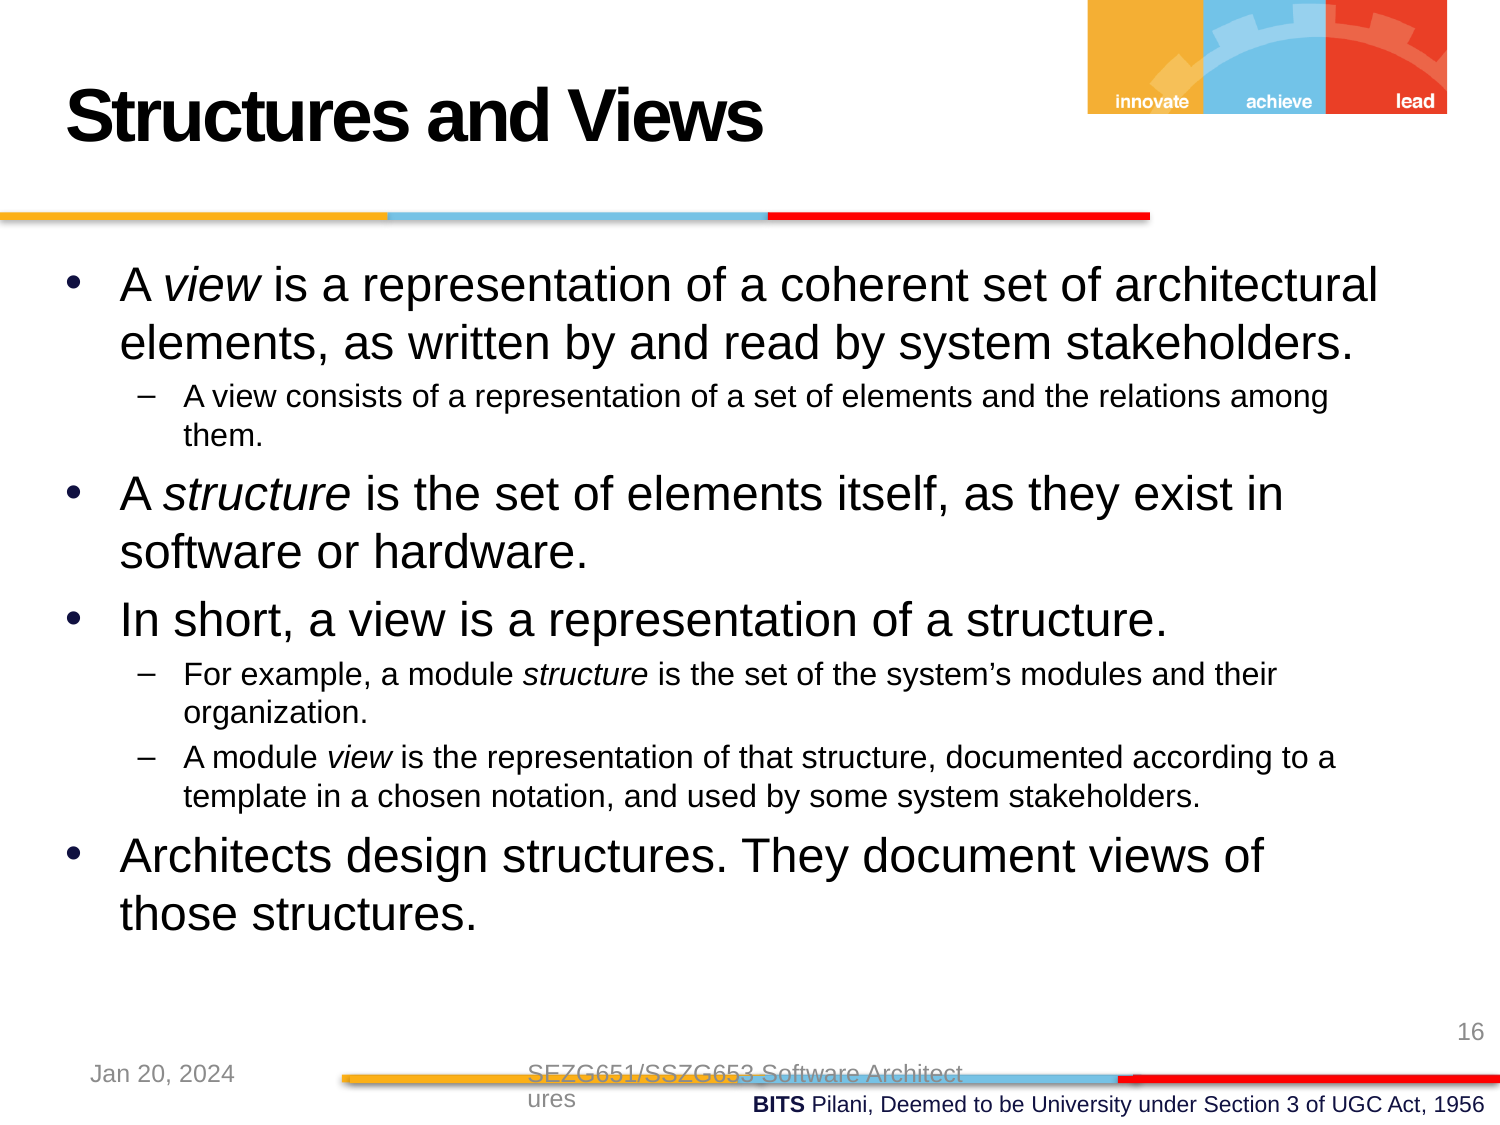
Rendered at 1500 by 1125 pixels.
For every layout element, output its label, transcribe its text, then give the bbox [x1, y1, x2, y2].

list A view is a representation of a coherent set of architectural elements, as written by and read by system stakeholders. A view consists of a representation of a set of elements and the relations among them. A structure is the set of elements itself, as they exist in software or hardware. In short, a view is a representation of a structure. For example, a module structure is the set of the system’s modules and their organization. A module view is the representation of that structure, documented according to a template in a chosen notation, and used by some system stakeholders. Architects design structures. They document views of those structures. [50, 245, 1400, 988]
list Structures and Views [50, 24, 1088, 213]
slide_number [75, 1042, 425, 1103]
footer SEZG651/SSZG653 Software Architectures [512, 1042, 988, 1103]
picture [1087, 0, 1448, 114]
slide_number 16 [1149, 1000, 1500, 1061]
